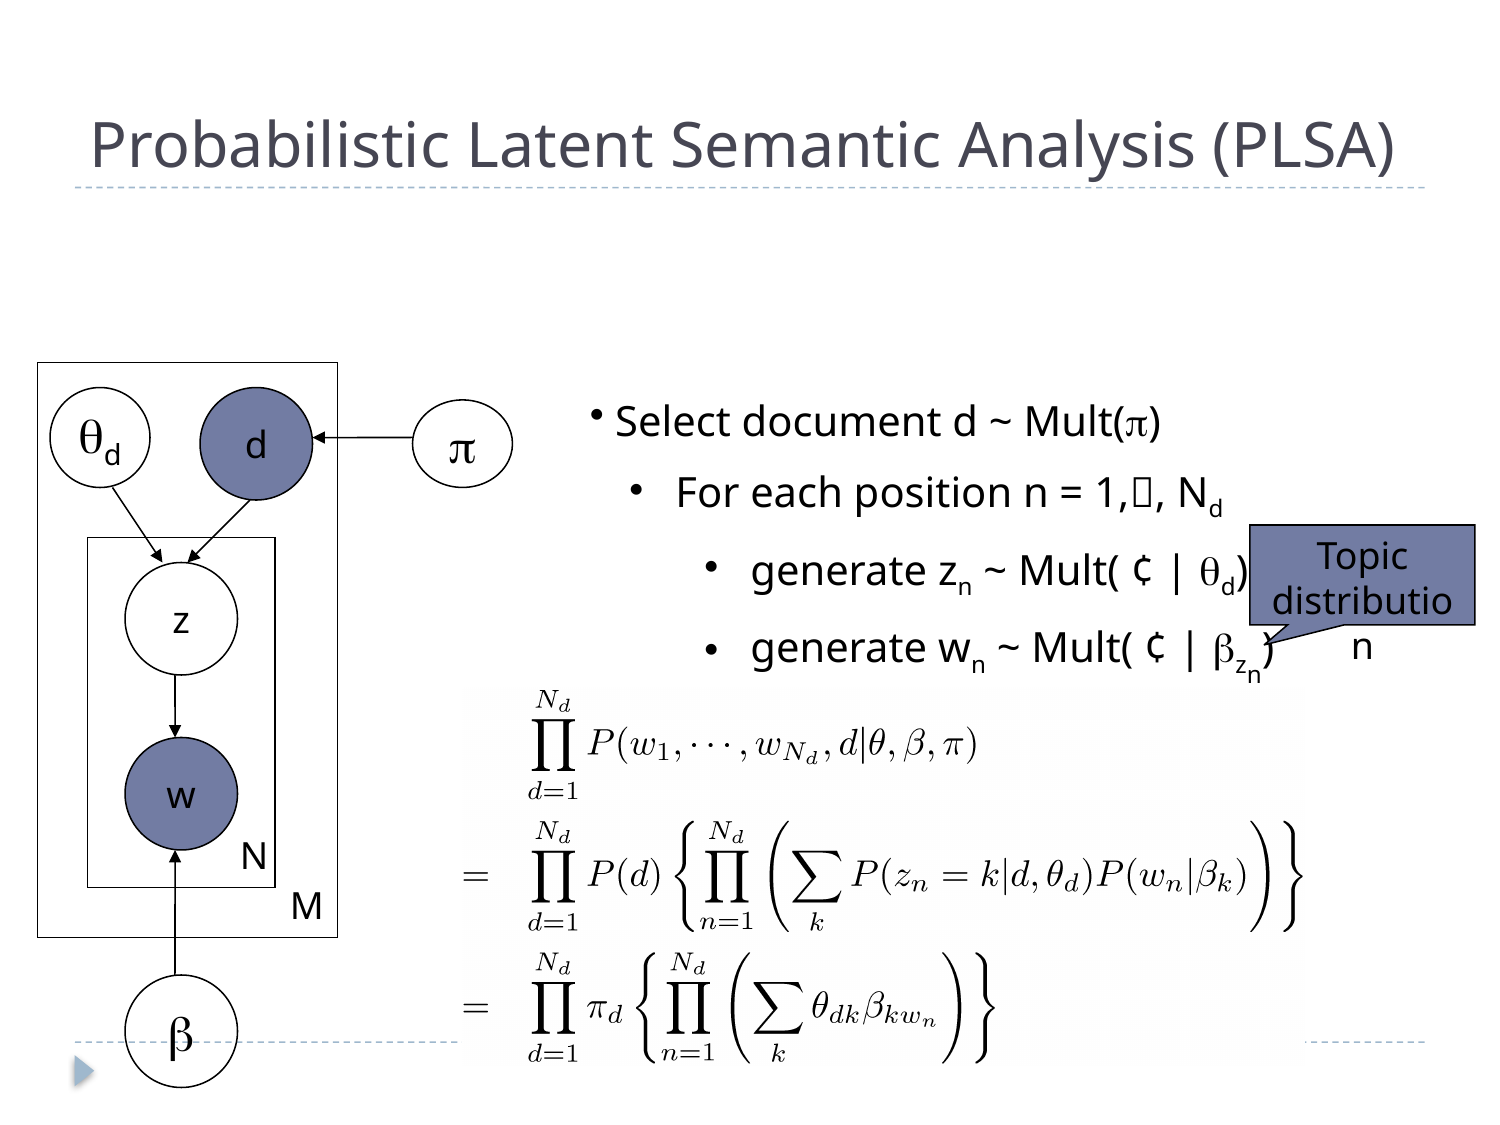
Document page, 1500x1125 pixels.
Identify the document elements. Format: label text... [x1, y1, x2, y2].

text_box [168, 674, 182, 738]
text_box Topic distribution [1249, 525, 1475, 645]
title Probabilistic Latent Semantic Analysis (PLSA) [75, 24, 1425, 188]
text_box [168, 849, 182, 976]
text_box N [225, 824, 275, 885]
text_box d [200, 387, 313, 501]
picture [462, 687, 1305, 1067]
text_box d [50, 387, 151, 488]
text_box [112, 487, 163, 563]
text_box [312, 431, 413, 444]
text_box M [275, 874, 313, 935]
text_box [37, 362, 338, 938]
text_box [87, 537, 275, 888]
text_box [187, 499, 251, 563]
text_box Select document d ~ Mult() For each position n = 1,, Nd generate zn ~ Mult( ¢ | d) generate wn ~ Mult( ¢ | zn) [574, 387, 1413, 696]
text_box  [125, 975, 238, 1088]
text_box  [412, 399, 513, 488]
